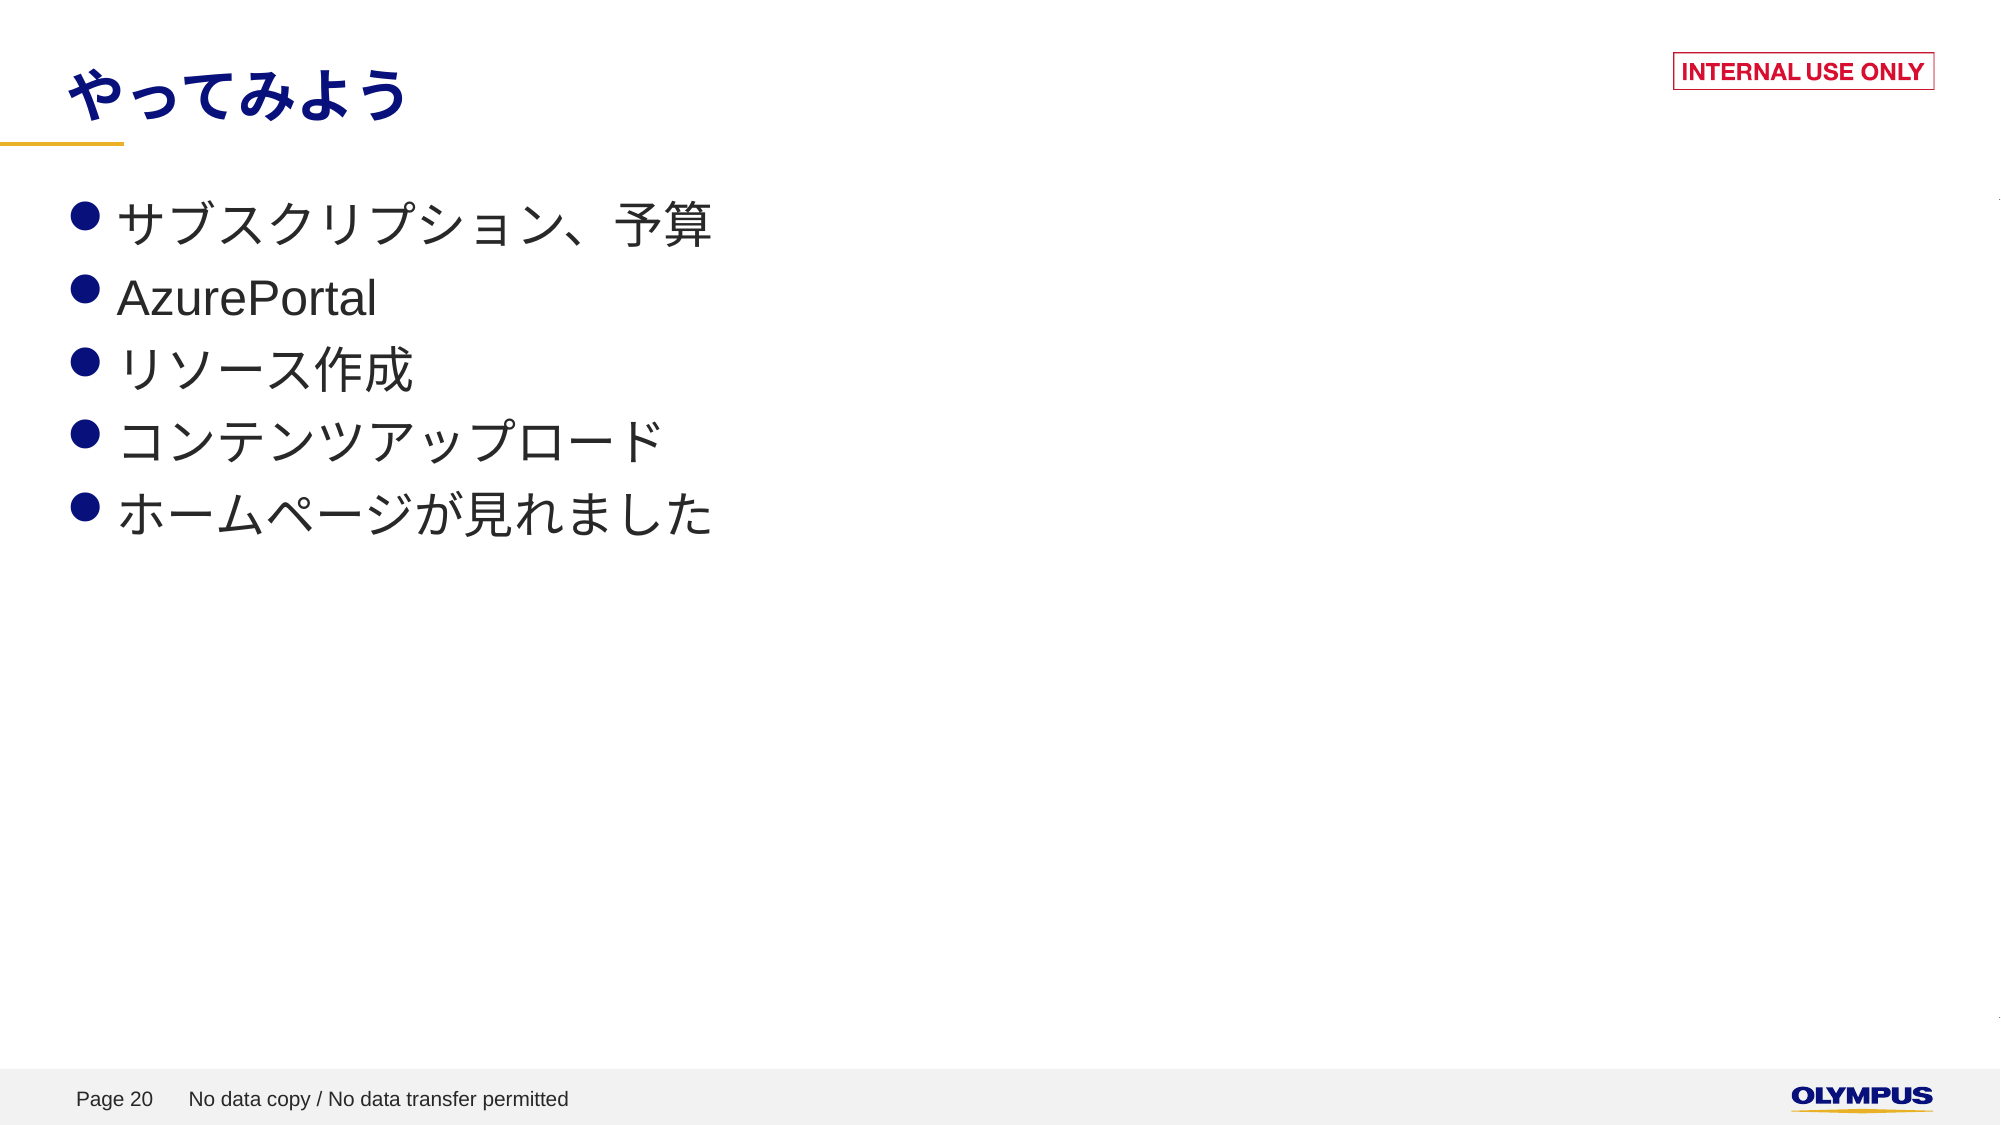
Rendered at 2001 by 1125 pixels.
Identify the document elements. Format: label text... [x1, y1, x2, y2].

list サブスクリプション、予算 AzurePortal リソース作成 コンテンツアップロード ホームページが見れました [66, 193, 1933, 926]
title やってみよう [66, 66, 1933, 130]
picture [1673, 52, 1937, 91]
